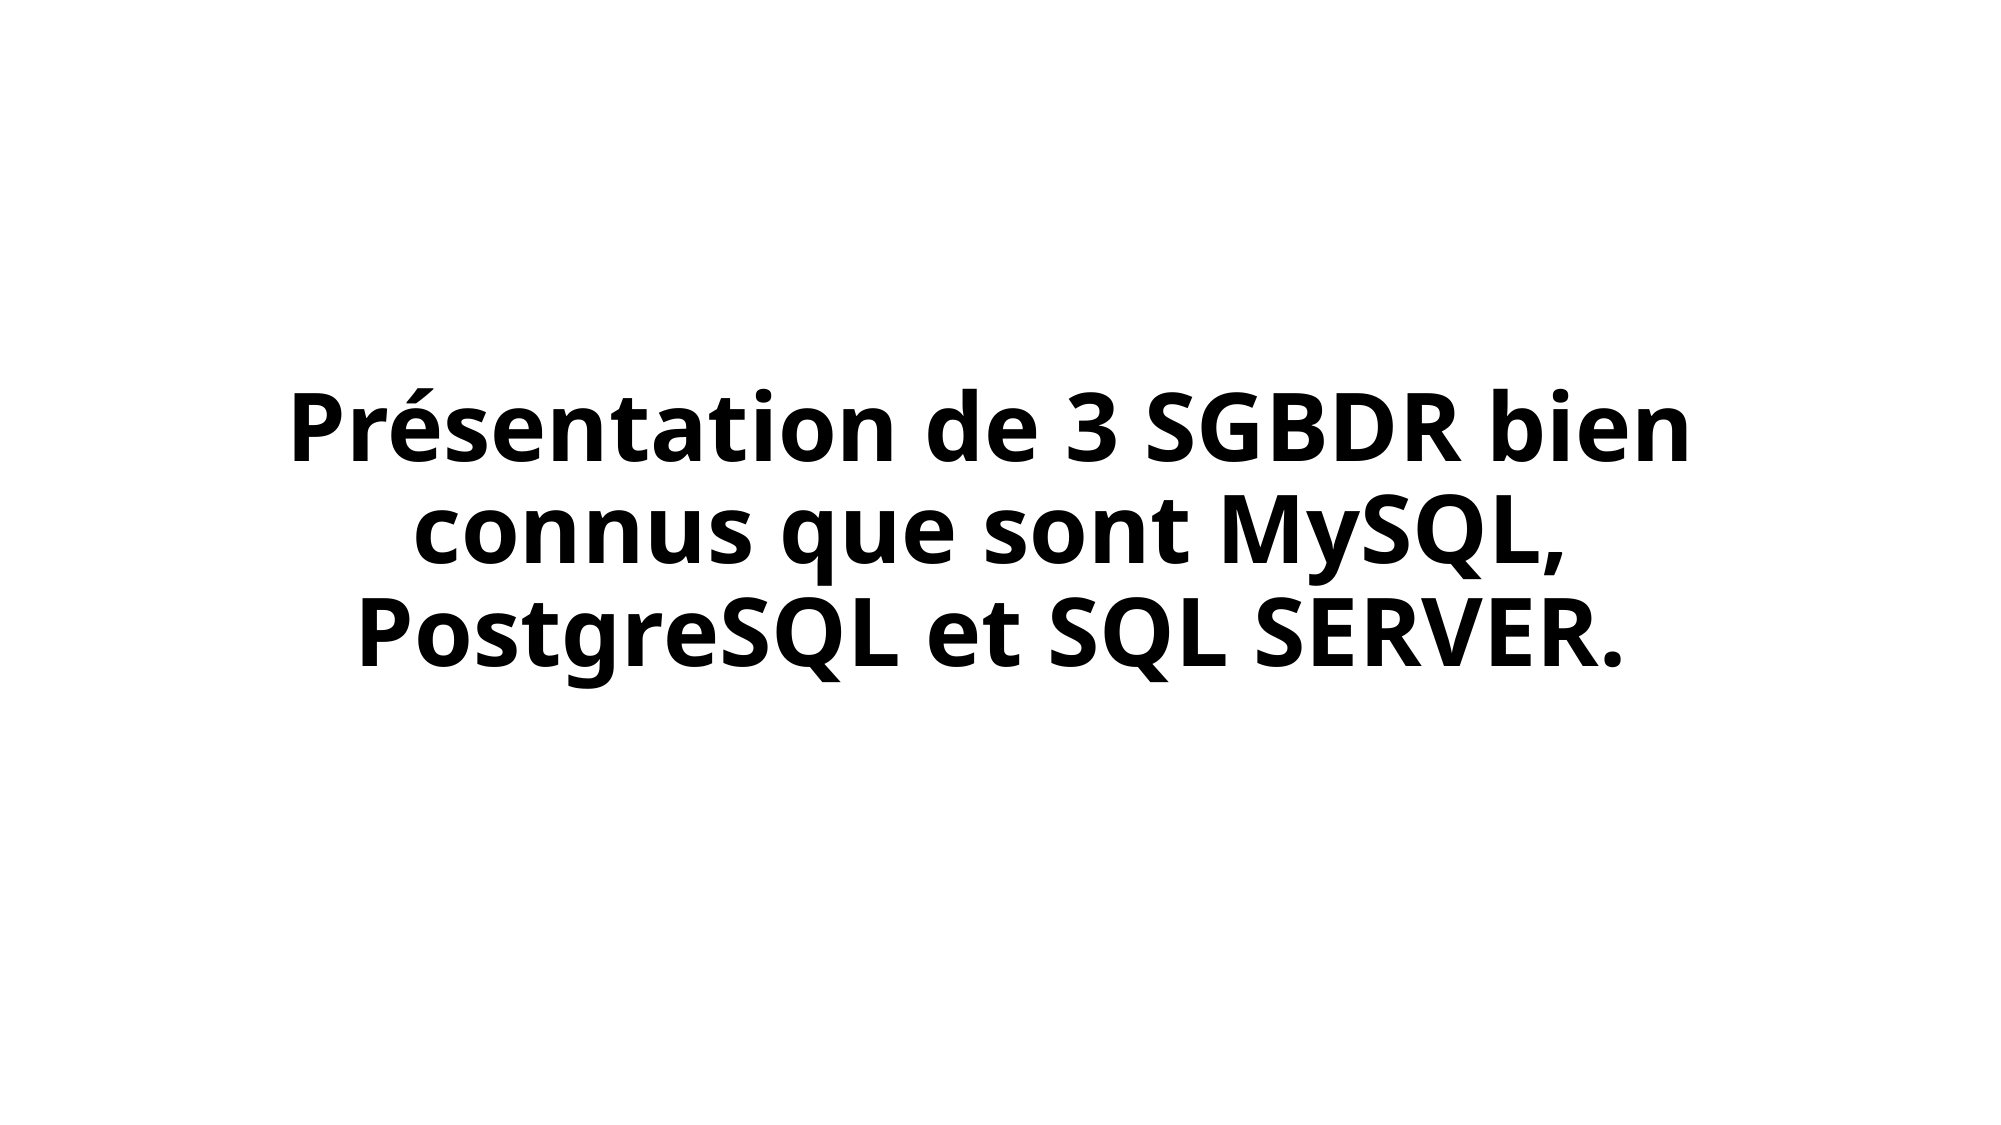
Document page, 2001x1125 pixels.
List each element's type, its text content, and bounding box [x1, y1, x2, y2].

title Présentation de 3 SGBDR bien connus que sont MySQL, PostgreSQL et SQL SERVER. [241, 302, 1742, 695]
